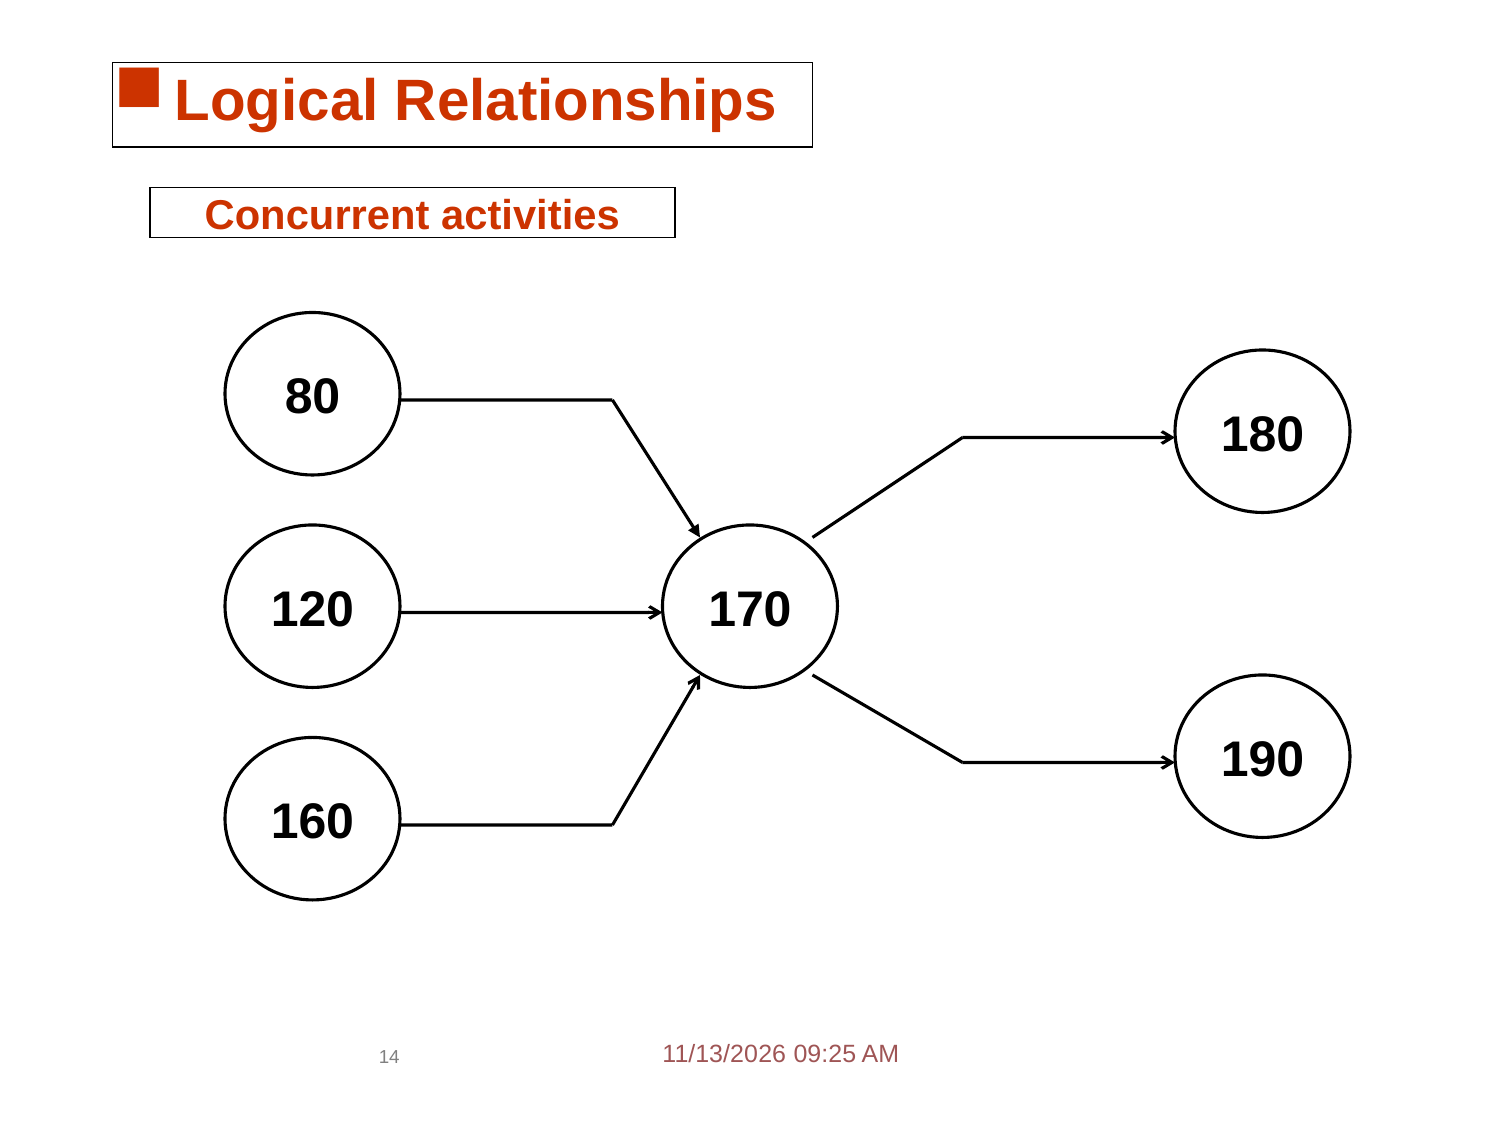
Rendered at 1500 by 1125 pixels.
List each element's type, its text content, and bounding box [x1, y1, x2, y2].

text_box Logical Relationships [112, 62, 813, 148]
slide_number 14 [359, 1044, 419, 1097]
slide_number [662, 1037, 914, 1076]
text_box Concurrent activities [149, 187, 675, 238]
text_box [224, 312, 1351, 901]
